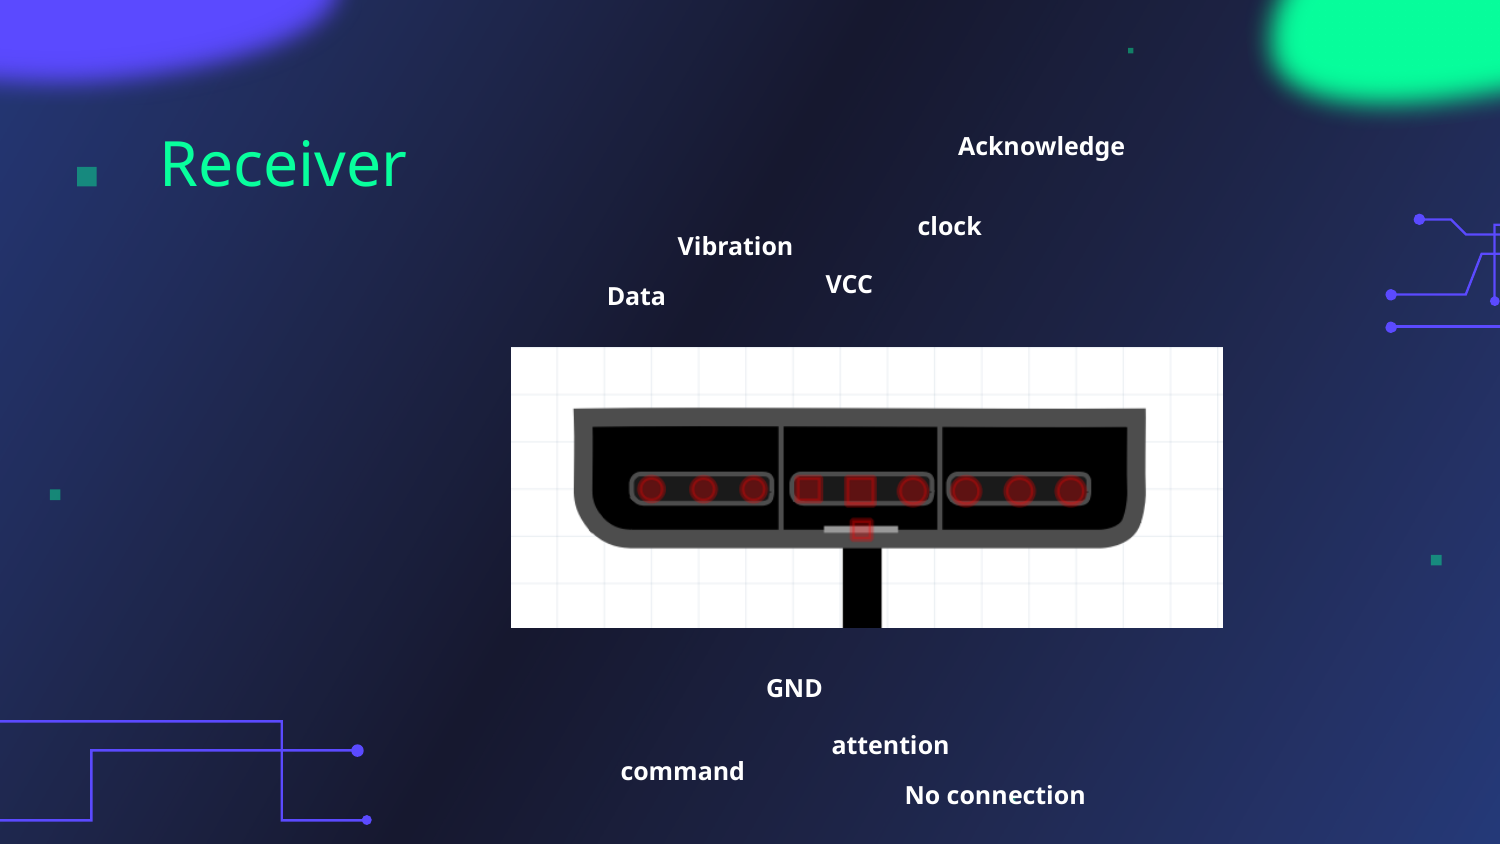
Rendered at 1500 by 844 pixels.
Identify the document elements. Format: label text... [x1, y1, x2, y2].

text_box command [605, 743, 800, 791]
text_box Data [591, 268, 711, 316]
text_box attention [816, 717, 1011, 765]
picture [1496, 255, 1500, 299]
picture [1496, 236, 1500, 252]
text_box VCC [810, 256, 921, 304]
text_box clock [902, 198, 1029, 246]
text_box Vibration [662, 218, 847, 266]
text_box Acknowledge [943, 118, 1197, 165]
picture [0, 723, 280, 819]
text_box Receiver [144, 116, 564, 207]
picture [0, 0, 1500, 844]
text_box GND [751, 660, 866, 708]
text_box No connection [889, 767, 1151, 815]
